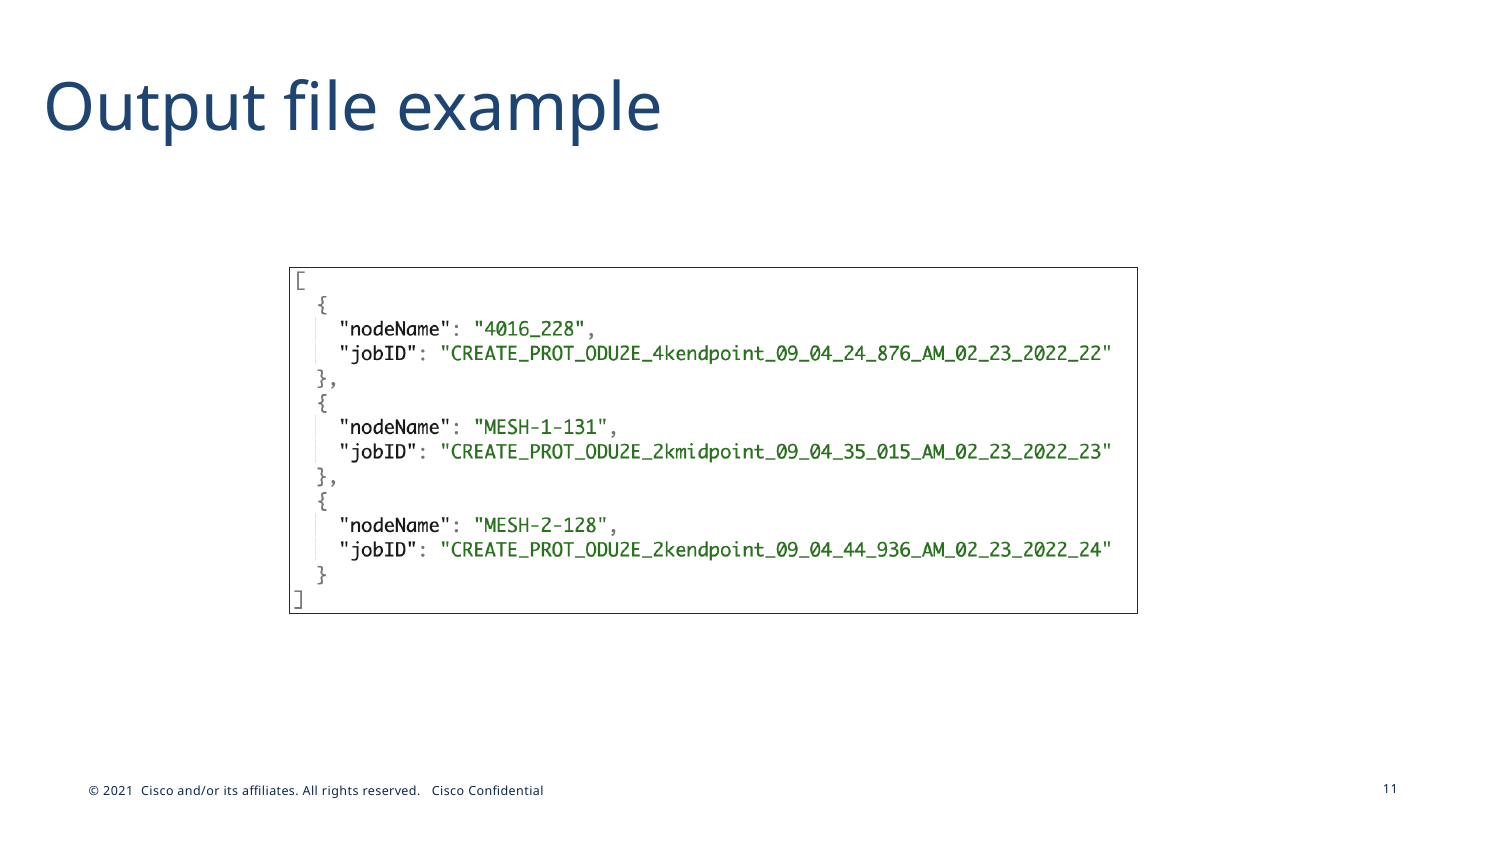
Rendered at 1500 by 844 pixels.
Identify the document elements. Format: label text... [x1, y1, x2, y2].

text_box Output file example [28, 29, 1433, 153]
picture [288, 267, 1138, 615]
